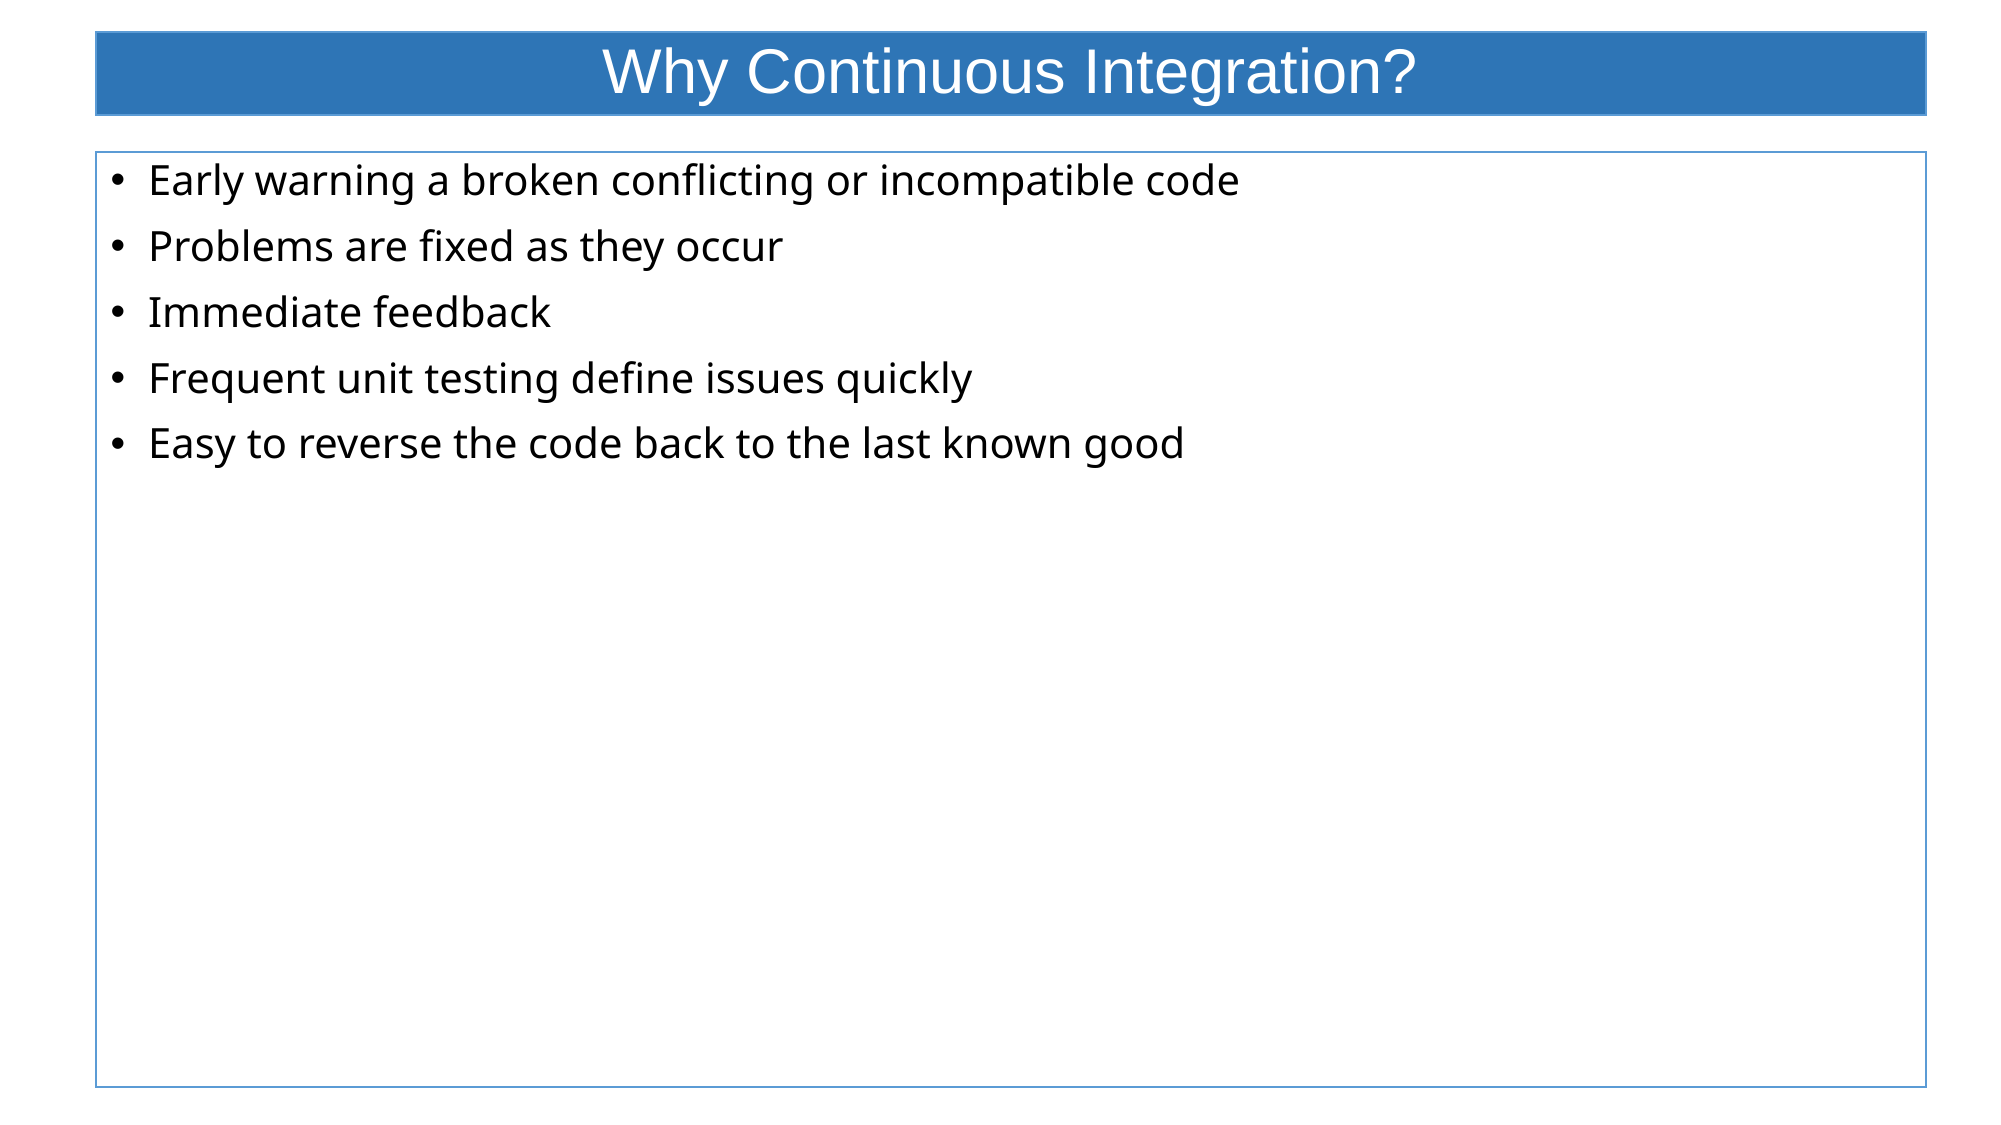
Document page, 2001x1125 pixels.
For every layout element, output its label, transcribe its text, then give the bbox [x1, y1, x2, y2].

list Early warning a broken conflicting or incompatible code Problems are fixed as they occur Immediate feedback Frequent unit testing define issues quickly Easy to reverse the code back to the last known good [95, 151, 1927, 1088]
title Why Continuous Integration? [95, 31, 1927, 116]
